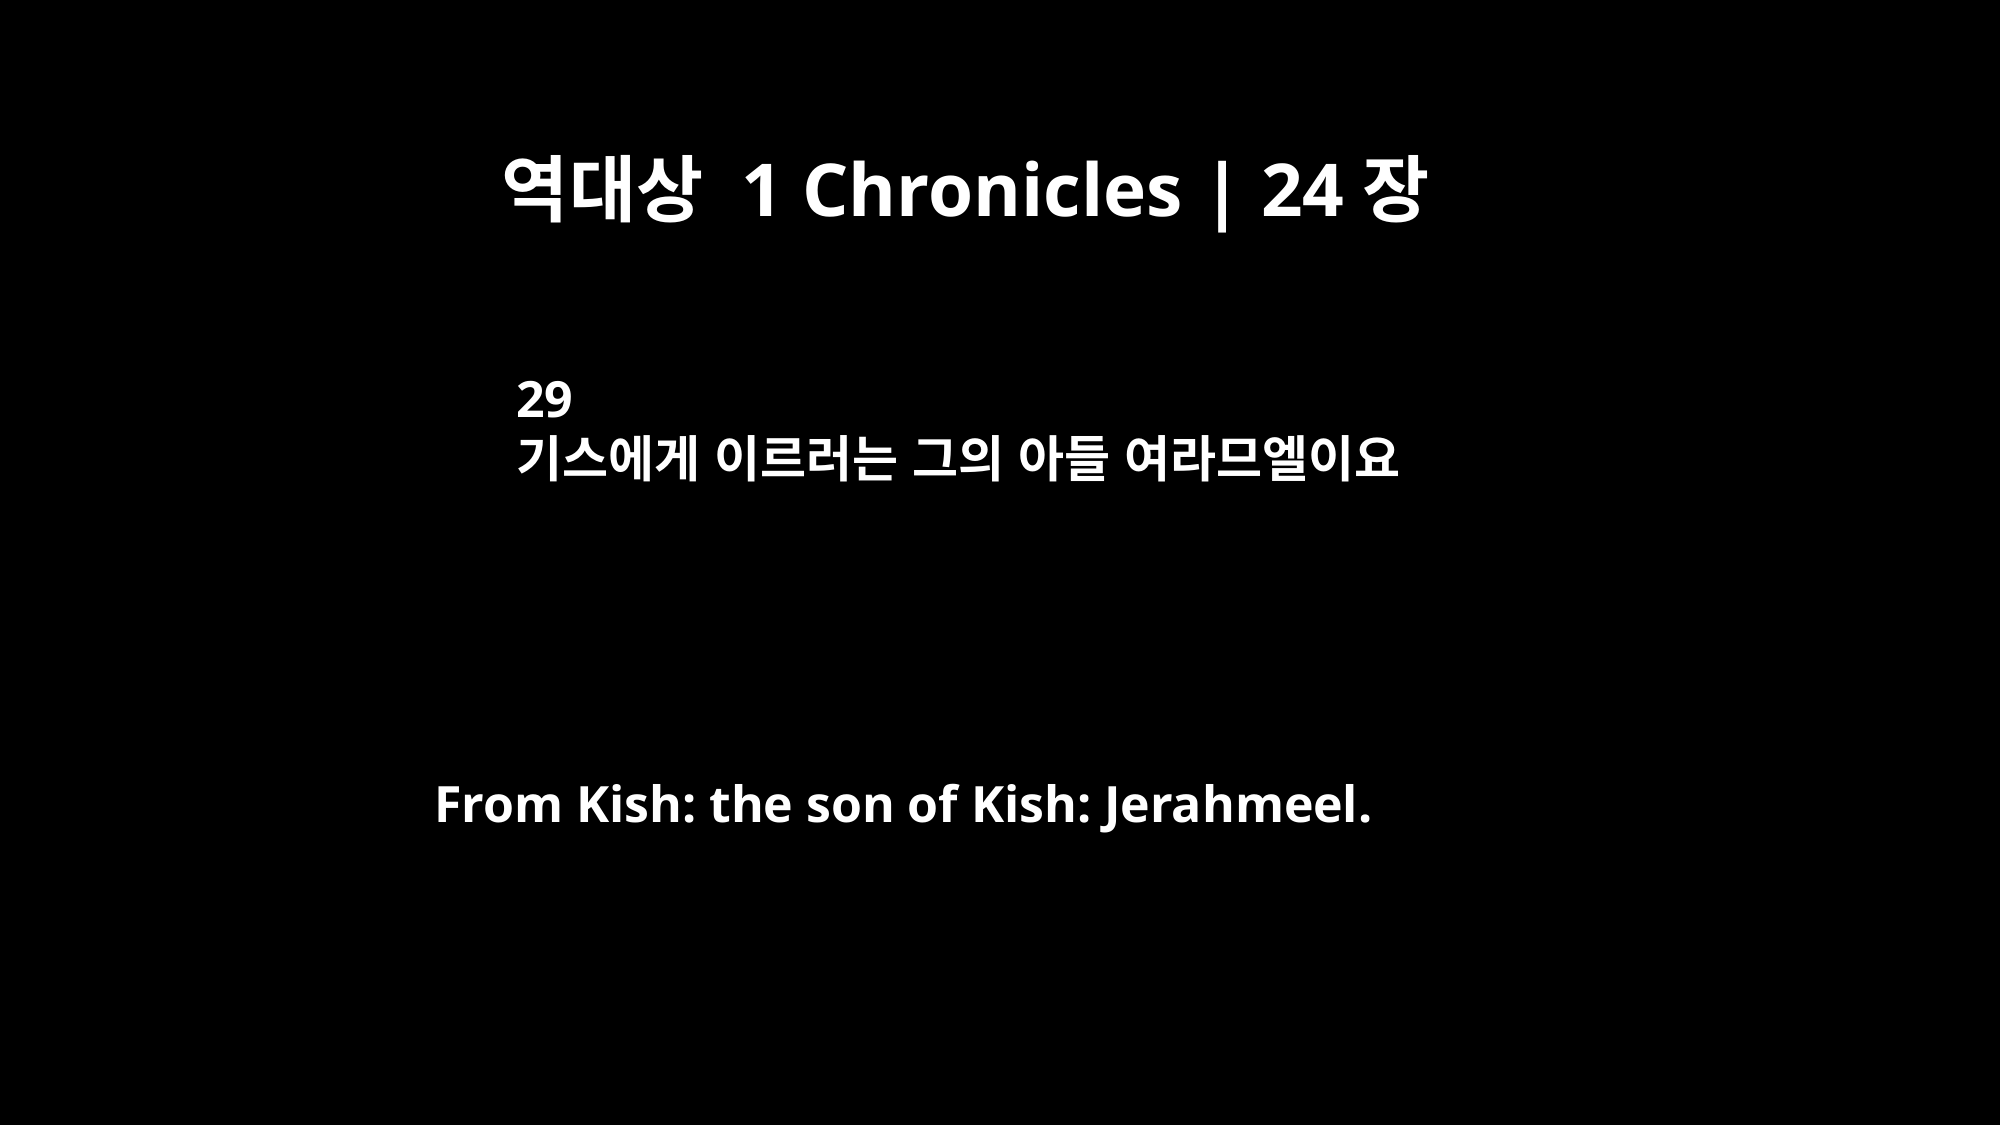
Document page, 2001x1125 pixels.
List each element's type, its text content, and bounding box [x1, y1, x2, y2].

text_box 역대상 1 Chronicles | 24장 [487, 136, 1445, 239]
text_box 29 기스에게 이르러는 그의 아들 여라므엘이요 [501, 359, 1416, 495]
text_box From Kish: the son of Kish: Jerahmeel. [419, 764, 1388, 840]
